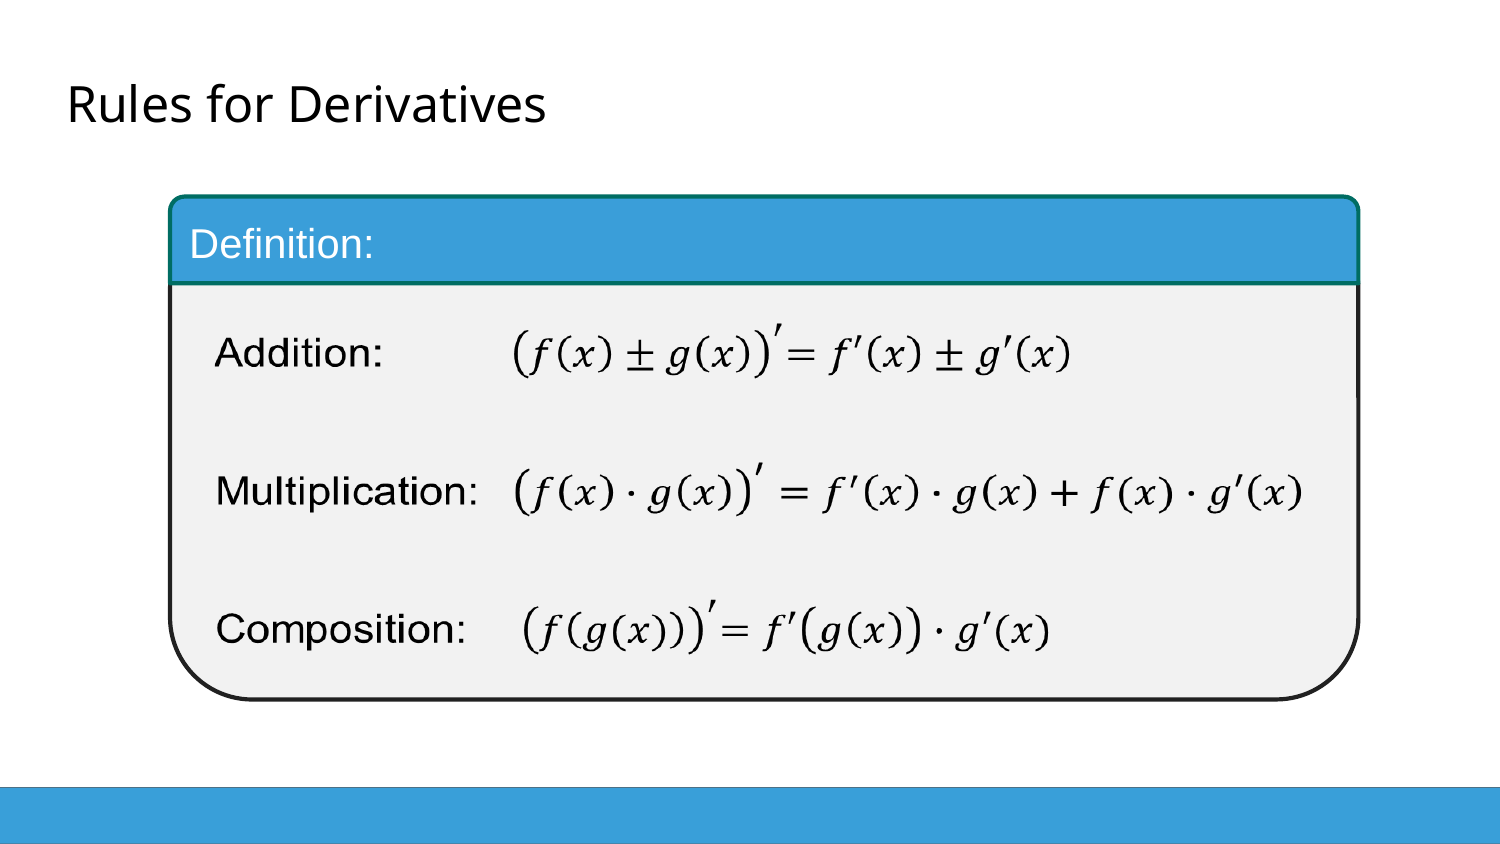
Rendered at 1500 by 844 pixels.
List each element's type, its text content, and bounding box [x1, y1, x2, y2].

title Rules for Derivatives [51, 57, 1449, 152]
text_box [169, 196, 1359, 700]
